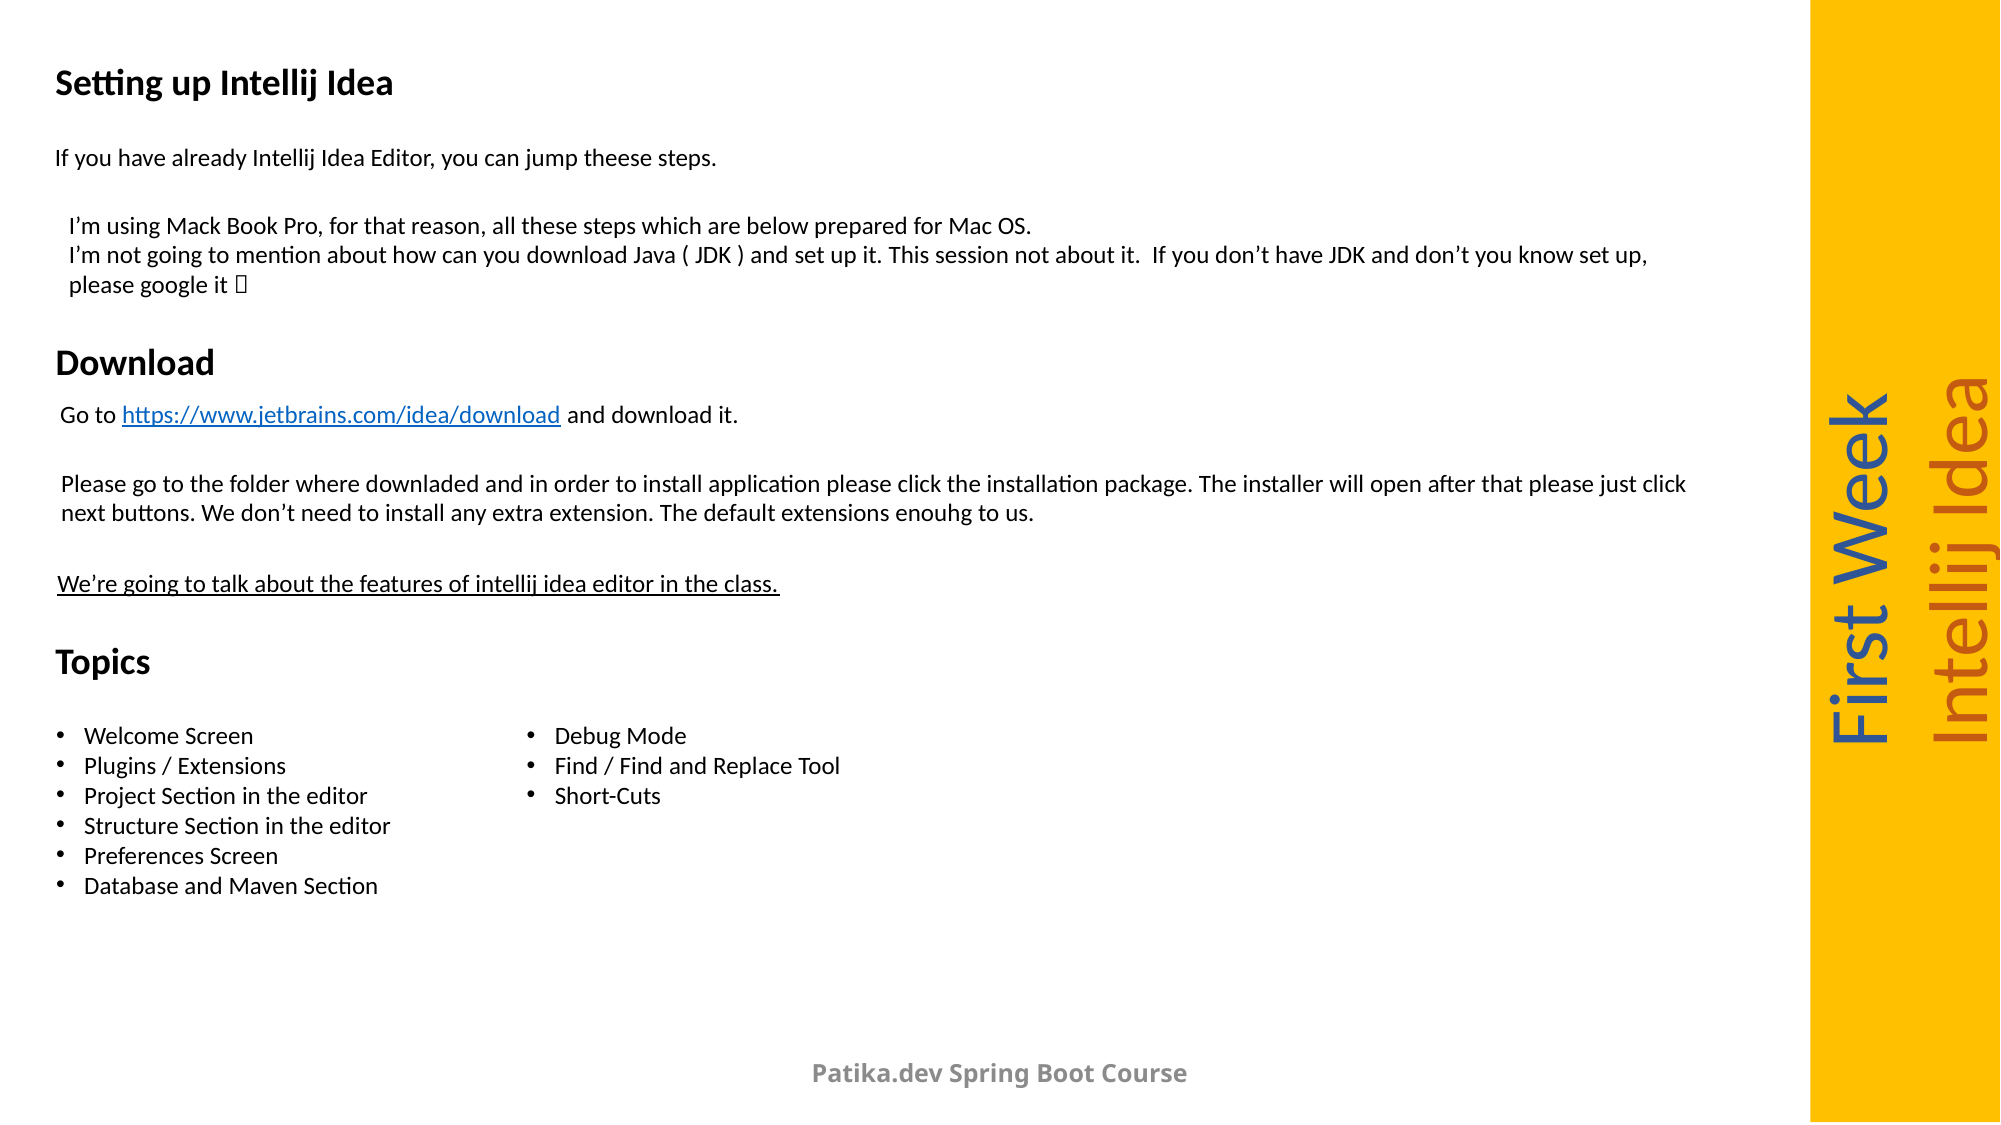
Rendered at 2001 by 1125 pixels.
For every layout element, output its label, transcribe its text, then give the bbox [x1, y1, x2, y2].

text_box [1809, 0, 2000, 359]
footer Patika.dev Spring Boot Course [662, 1042, 1338, 1103]
text_box We’re going to talk about the features of intellij idea editor in the class. [42, 559, 795, 605]
text_box Debug Mode Find / Find and Replace Tool Short-Cuts [511, 712, 857, 817]
text_box [1809, 764, 2000, 1123]
text_box Go to https://www.jetbrains.com/idea/download and download it. [45, 390, 754, 436]
text_box If you have already Intellij Idea Editor, you can jump theese steps. [40, 133, 734, 179]
text_box Download [40, 330, 231, 390]
text_box Setting up Intellij Idea [40, 50, 410, 111]
text_box First Week Intellij Idea [1796, 359, 2000, 764]
text_box I’m using Mack Book Pro, for that reason, all these steps which are below prepared for Mac OS. I’m not going to mention about how can you download Java ( JDK ) and set up it. This session not about it. If you don’t have JDK and don’t you know set up, please google it  [54, 201, 1672, 307]
text_box Please go to the folder where downladed and in order to install application please click the installation package. The installer will open after that please just click next buttons. We don’t need to install any extra extension. The default extensions enouhg to us. [46, 459, 1711, 535]
text_box Topics [40, 629, 175, 689]
text_box Welcome Screen Plugins / Extensions Project Section in the editor Structure Section in the editor Preferences Screen Database and Maven Section [41, 712, 407, 907]
